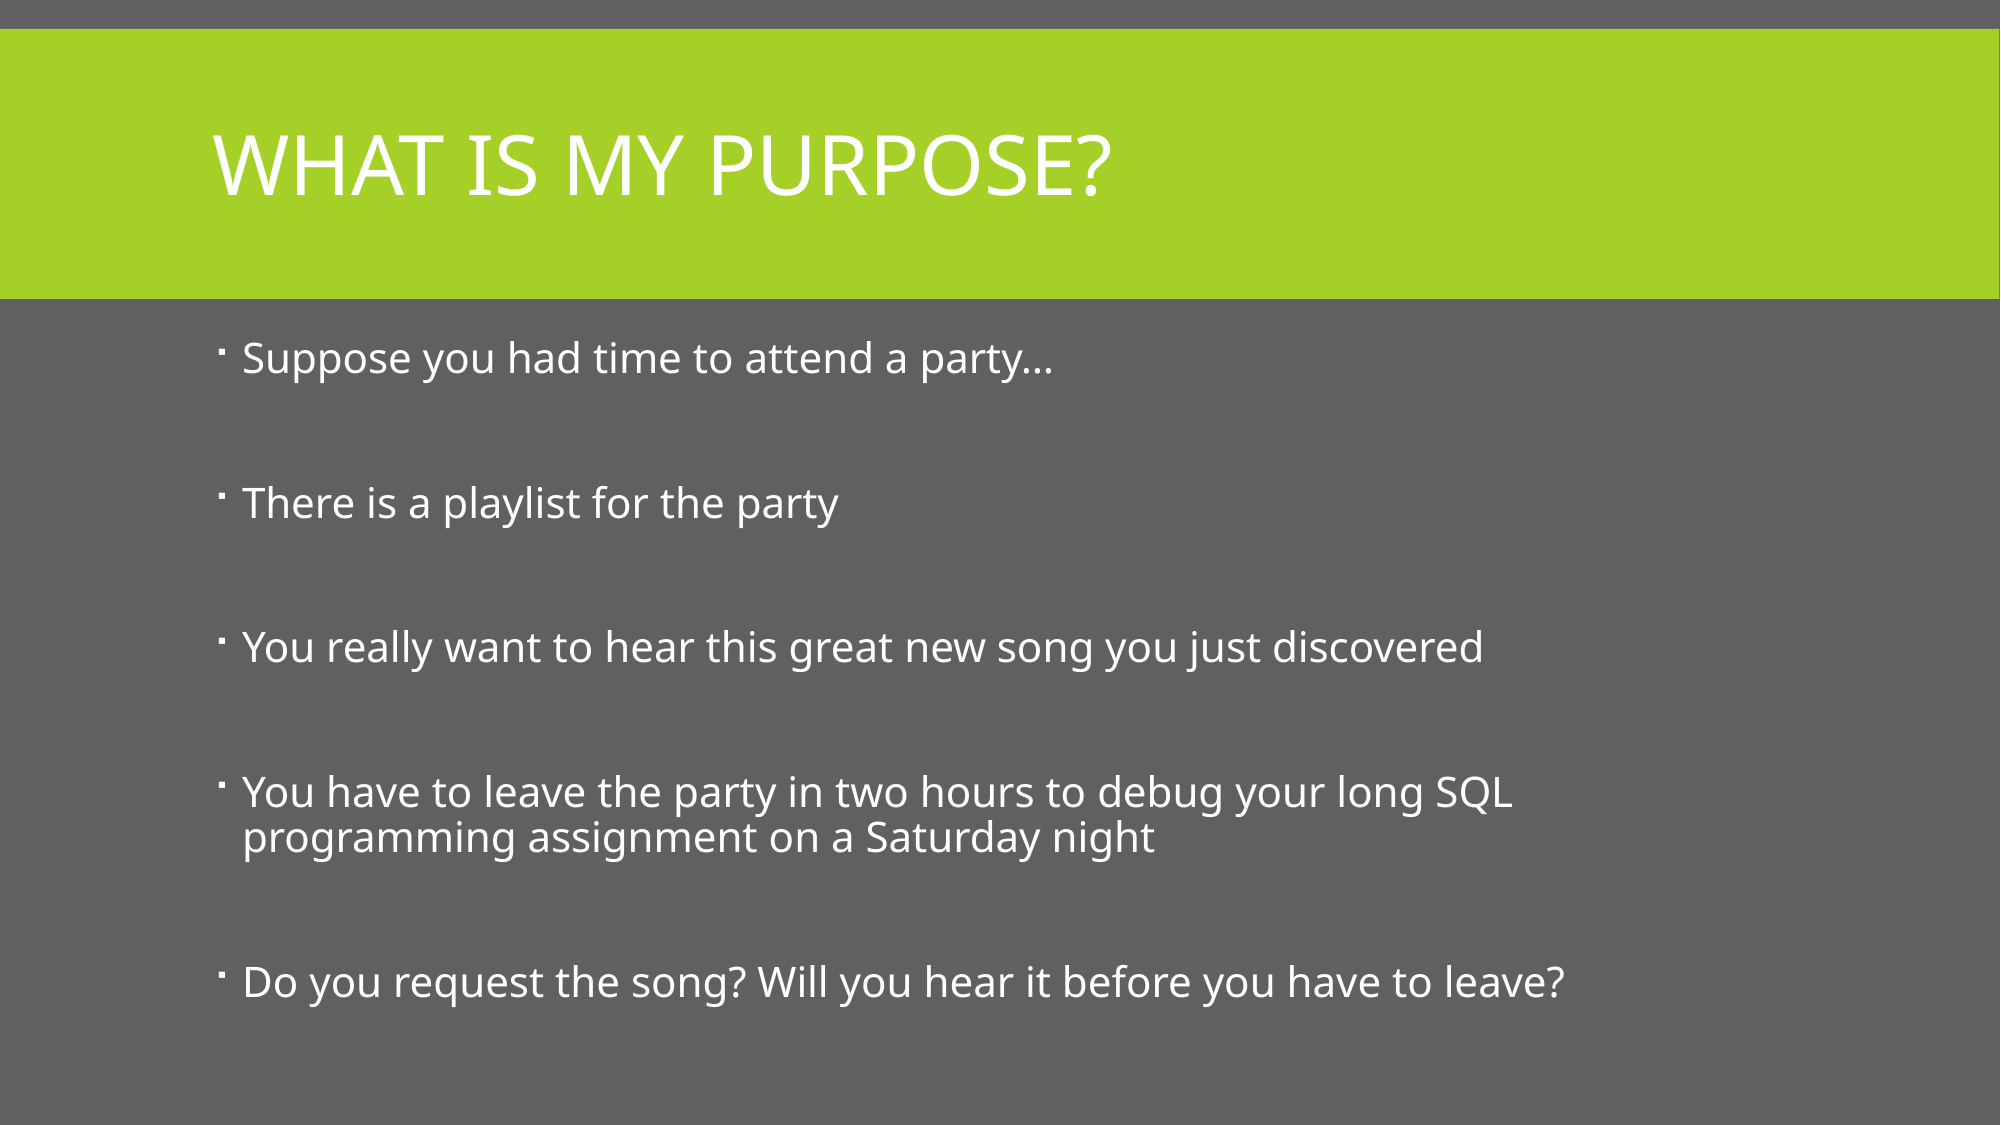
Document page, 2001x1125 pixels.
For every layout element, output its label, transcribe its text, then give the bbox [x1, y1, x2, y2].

title What is my purpose? [197, 46, 1803, 295]
list Suppose you had time to attend a party… There is a playlist for the party You really want to hear this great new song you just discovered You have to leave the party in two hours to debug your long SQL programming assignment on a Saturday night Do you request the song? Will you hear it before you have to leave? [197, 329, 1803, 1020]
